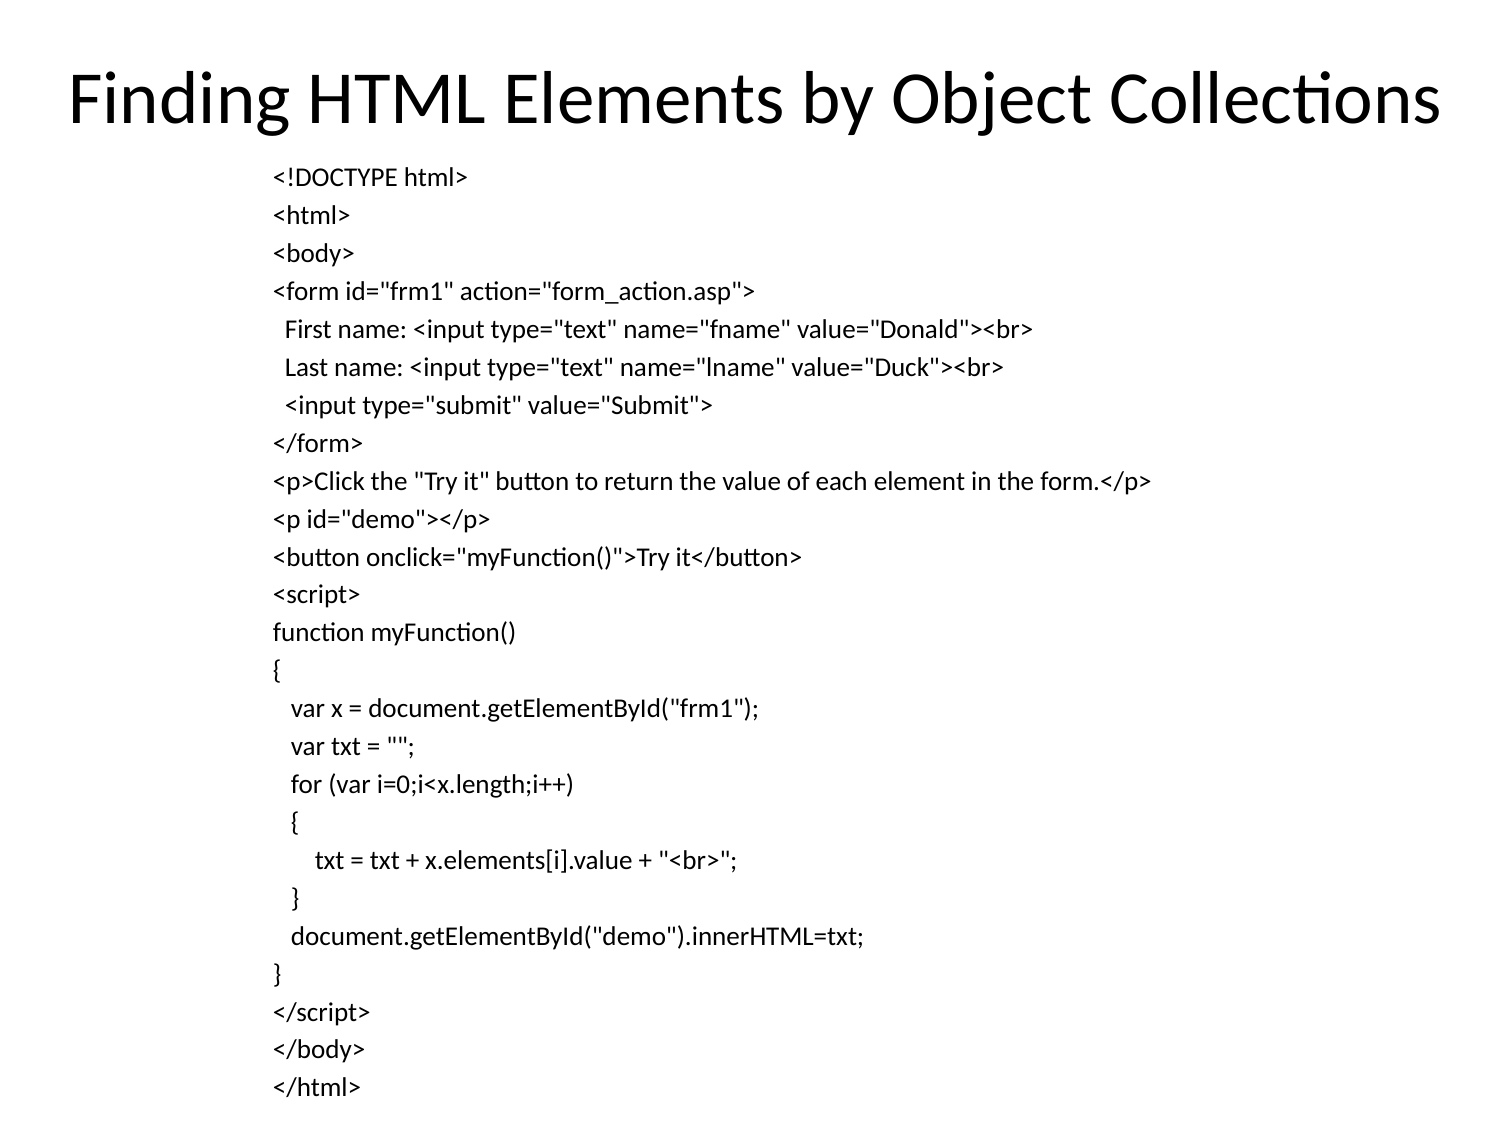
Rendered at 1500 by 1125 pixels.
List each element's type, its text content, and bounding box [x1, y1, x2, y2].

list <!DOCTYPE html> <html> <body> <form id="frm1" action="form_action.asp"> First name: <input type="text" name="fname" value="Donald"><br> Last name: <input type="text" name="lname" value="Duck"><br> <input type="submit" value="Submit"> </form> <p>Click the "Try it" button to return the value of each element in the form.</p> <p id="demo"></p> <button onclick="myFunction()">Try it</button> <script> function myFunction() { var x = document.getElementById("frm1"); var txt = ""; for (var i=0;i<x.length;i++) { txt = txt + x.elements[i].value + "<br>"; } document.getElementById("demo").innerHTML=txt; } </script> </body> </html> [257, 152, 1266, 1125]
title Finding HTML Elements by Object Collections [35, 0, 1477, 188]
